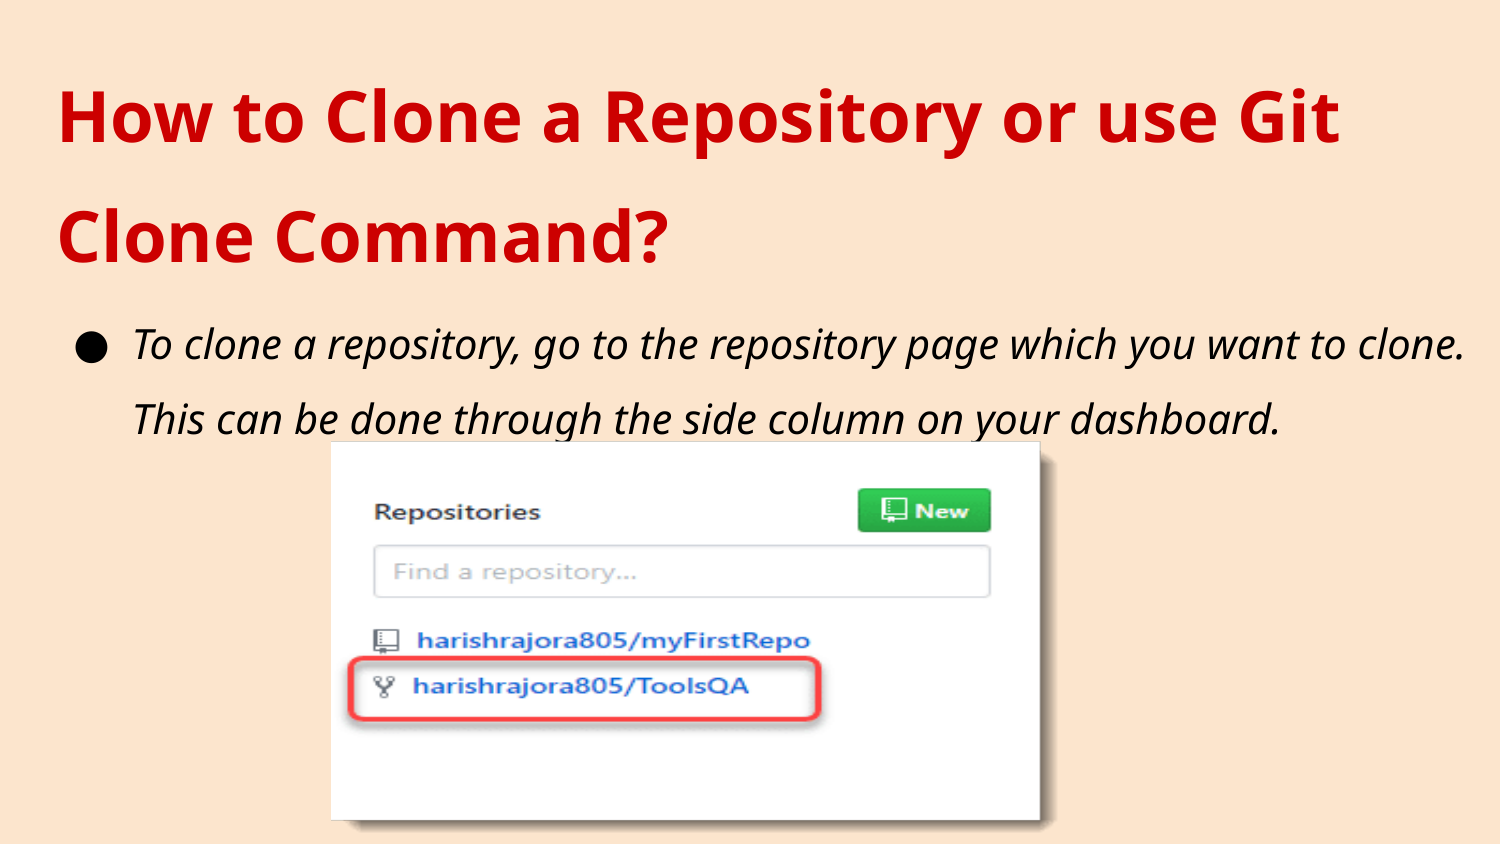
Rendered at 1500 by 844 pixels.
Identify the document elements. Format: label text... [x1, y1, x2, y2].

text_box How to Clone a Repository or use Git Clone Command? [41, 21, 1500, 277]
text_box To clone a repository, go to the repository page which you want to clone. This can be done through the side column on your dashboard. [41, 277, 1500, 458]
picture [330, 440, 1074, 844]
